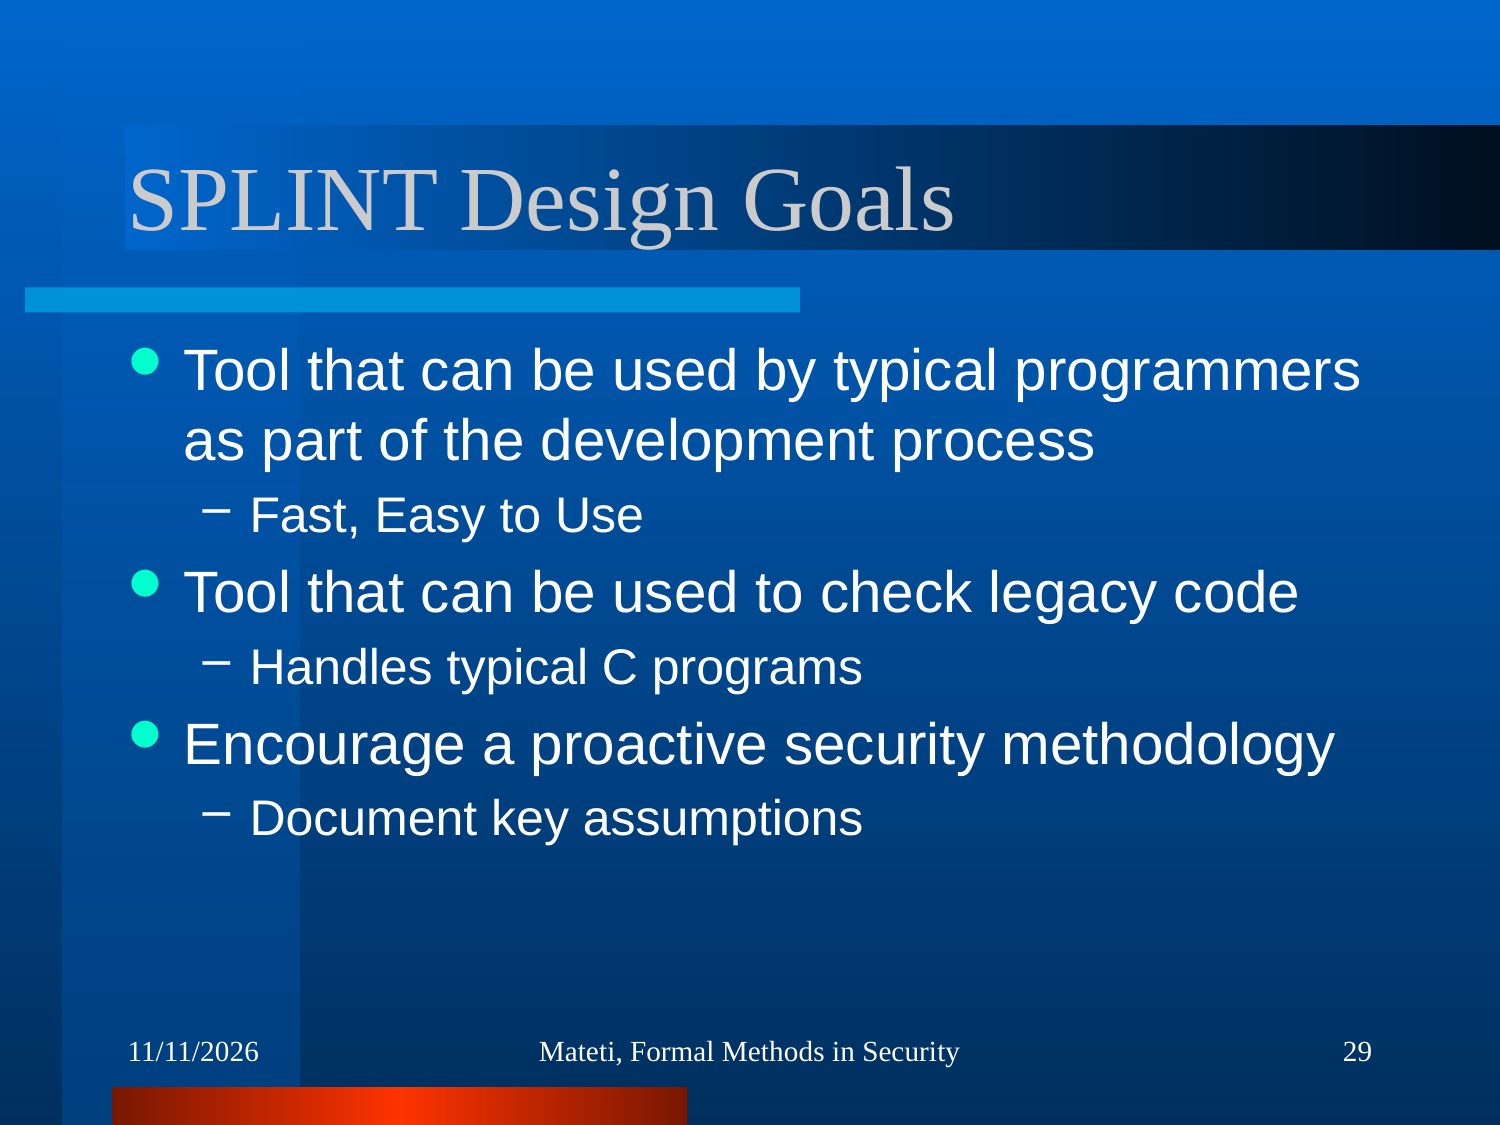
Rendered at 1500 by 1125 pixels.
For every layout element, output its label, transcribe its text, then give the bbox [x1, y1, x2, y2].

list Tool that can be used by typical programmers as part of the development process Fast, Easy to Use Tool that can be used to check legacy code Handles typical C programs Encourage a proactive security methodology Document key assumptions [112, 324, 1388, 1001]
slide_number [112, 1012, 426, 1088]
footer Mateti, Formal Methods in Security [512, 1012, 988, 1088]
title SPLINT Design Goals [112, 99, 1388, 288]
slide_number 29 [1074, 1012, 1388, 1088]
